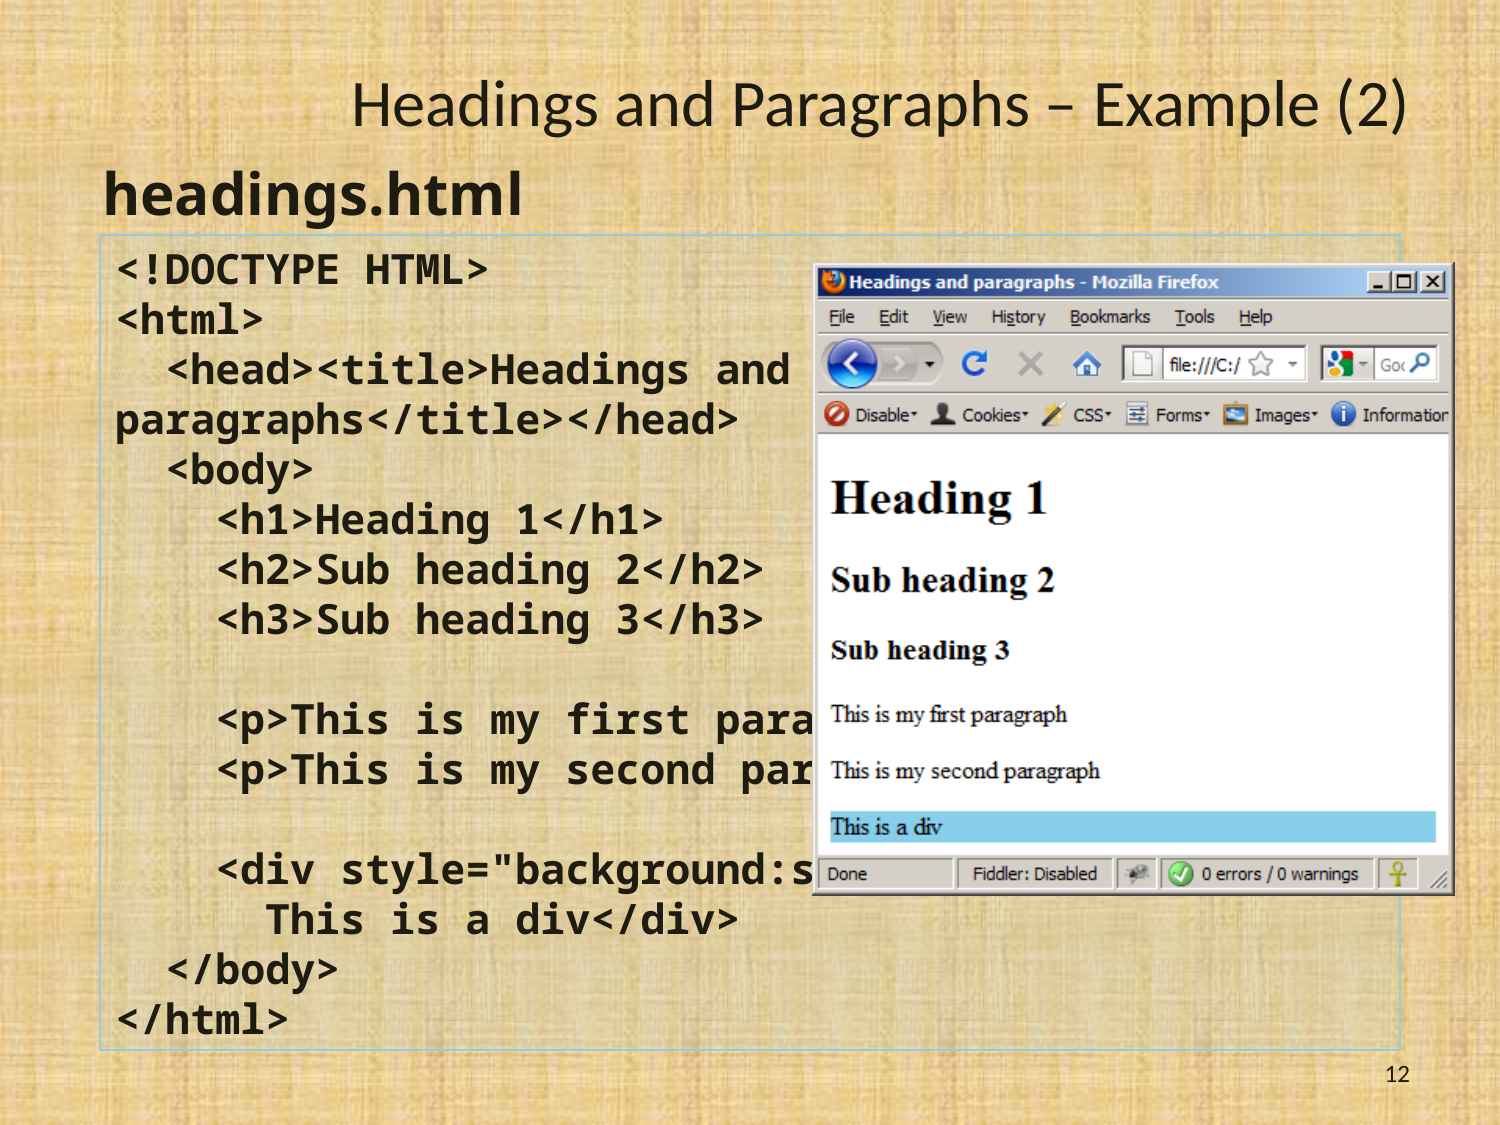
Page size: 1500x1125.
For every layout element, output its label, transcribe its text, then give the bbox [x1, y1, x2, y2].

text_box <!DOCTYPE HTML> <html> <head><title>Headings and paragraphs</title></head> <body> <h1>Heading 1</h1> <h2>Sub heading 2</h2> <h3>Sub heading 3</h3> <p>This is my first paragraph</p> <p>This is my second paragraph</p> <div style="background:skyblue"> This is a div</div> </body> </html> [100, 235, 1400, 1051]
picture [0, 0, 1500, 1125]
text_box headings.html [87, 140, 638, 235]
slide_number 12 [1074, 1042, 1425, 1103]
title Headings and Paragraphs – Example (2) [300, 24, 1463, 175]
